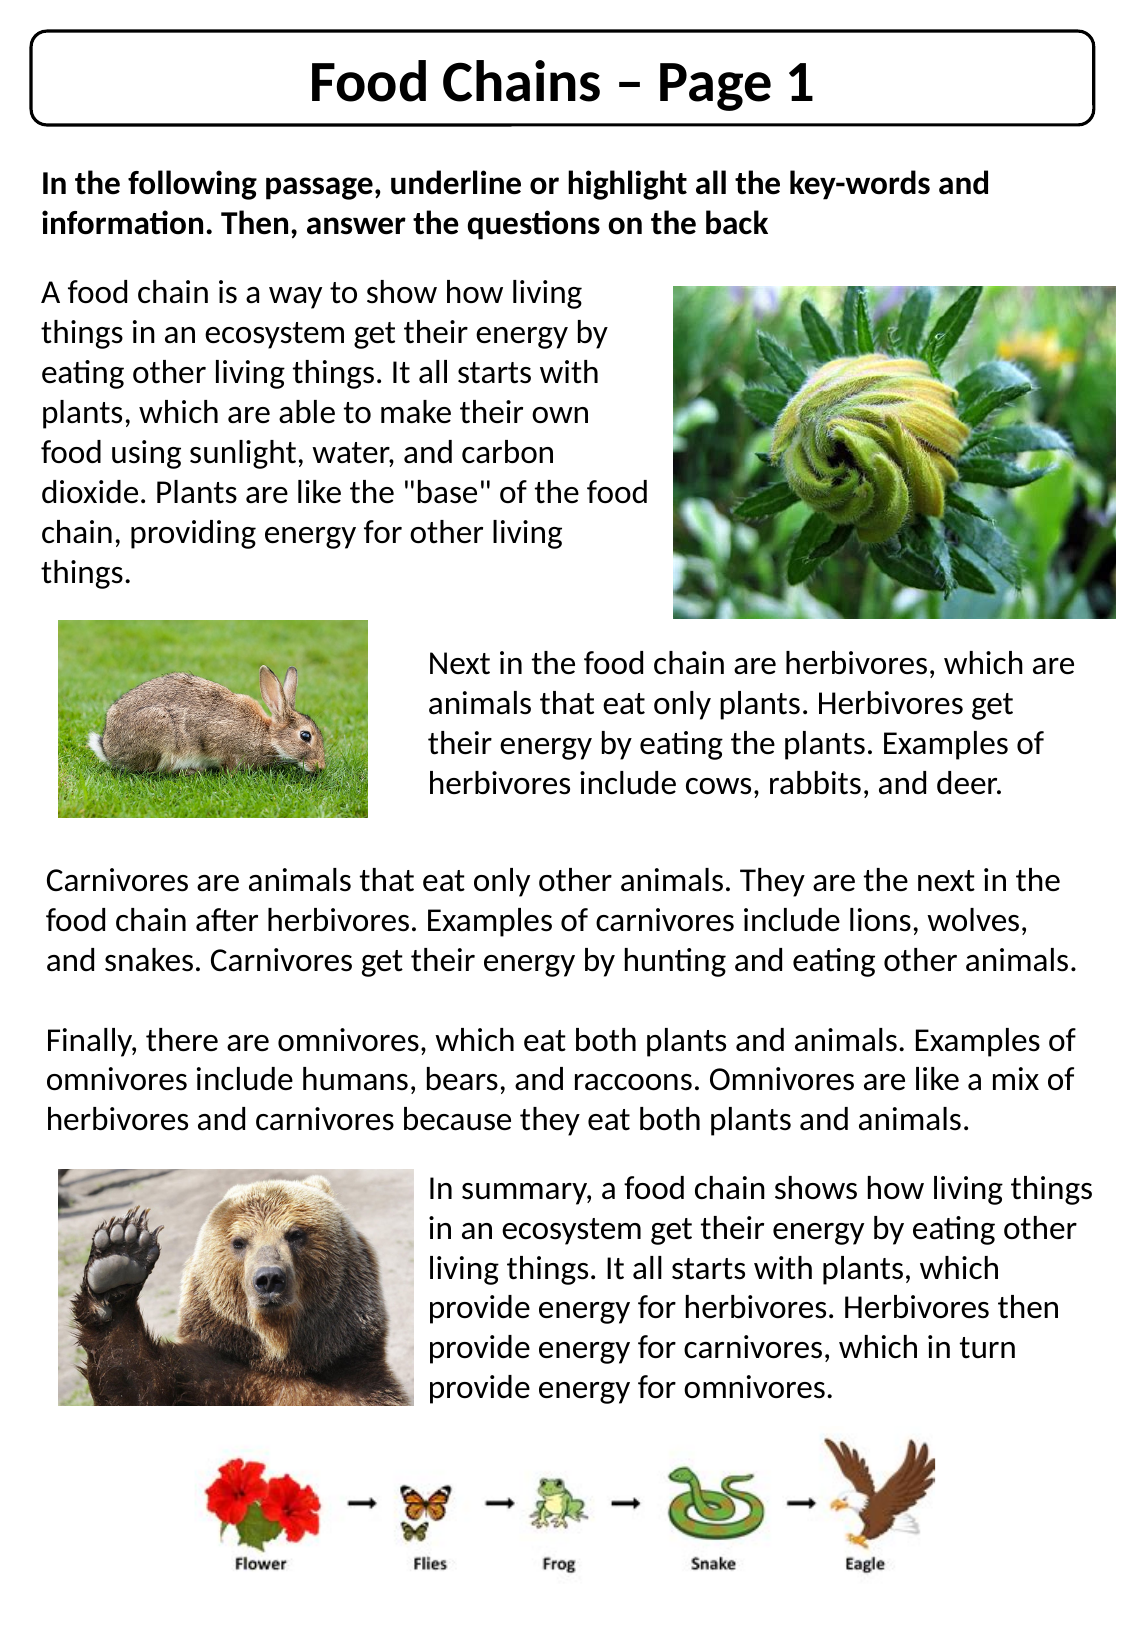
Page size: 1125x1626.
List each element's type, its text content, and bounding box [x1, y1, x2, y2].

text_box A food chain is a way to show how living things in an ecosystem get their energy by eating other living things. It all starts with plants, which are able to make their own food using sunlight, water, and carbon dioxide. Plants are like the "base" of the food chain, providing energy for other living things. [26, 263, 666, 598]
text_box Carnivores are animals that eat only other animals. They are the next in the food chain after herbivores. Examples of carnivores include lions, wolves, and snakes. Carnivores get their energy by hunting and eating other animals. Finally, there are omnivores, which eat both plants and animals. Examples of omnivores include humans, bears, and raccoons. Omnivores are like a mix of herbivores and carnivores because they eat both plants and animals. [31, 850, 1099, 1185]
picture [673, 286, 1116, 619]
text_box In summary, a food chain shows how living things in an ecosystem get their energy by eating other living things. It all starts with plants, which provide energy for herbivores. Herbivores then provide energy for carnivores, which in turn provide energy for omnivores. [413, 1158, 1116, 1413]
text_box In the following passage, underline or highlight all the key-words and information. Then, answer the questions on the back [26, 126, 1094, 289]
picture [58, 1169, 414, 1406]
text_box Next in the food chain are herbivores, which are animals that eat only plants. Herbivores get their energy by eating the plants. Examples of herbivores include cows, rabbits, and deer. [413, 633, 1094, 848]
text_box Food Chains – Page 1 [30, 30, 1095, 126]
picture [194, 1426, 936, 1587]
picture [58, 620, 368, 818]
